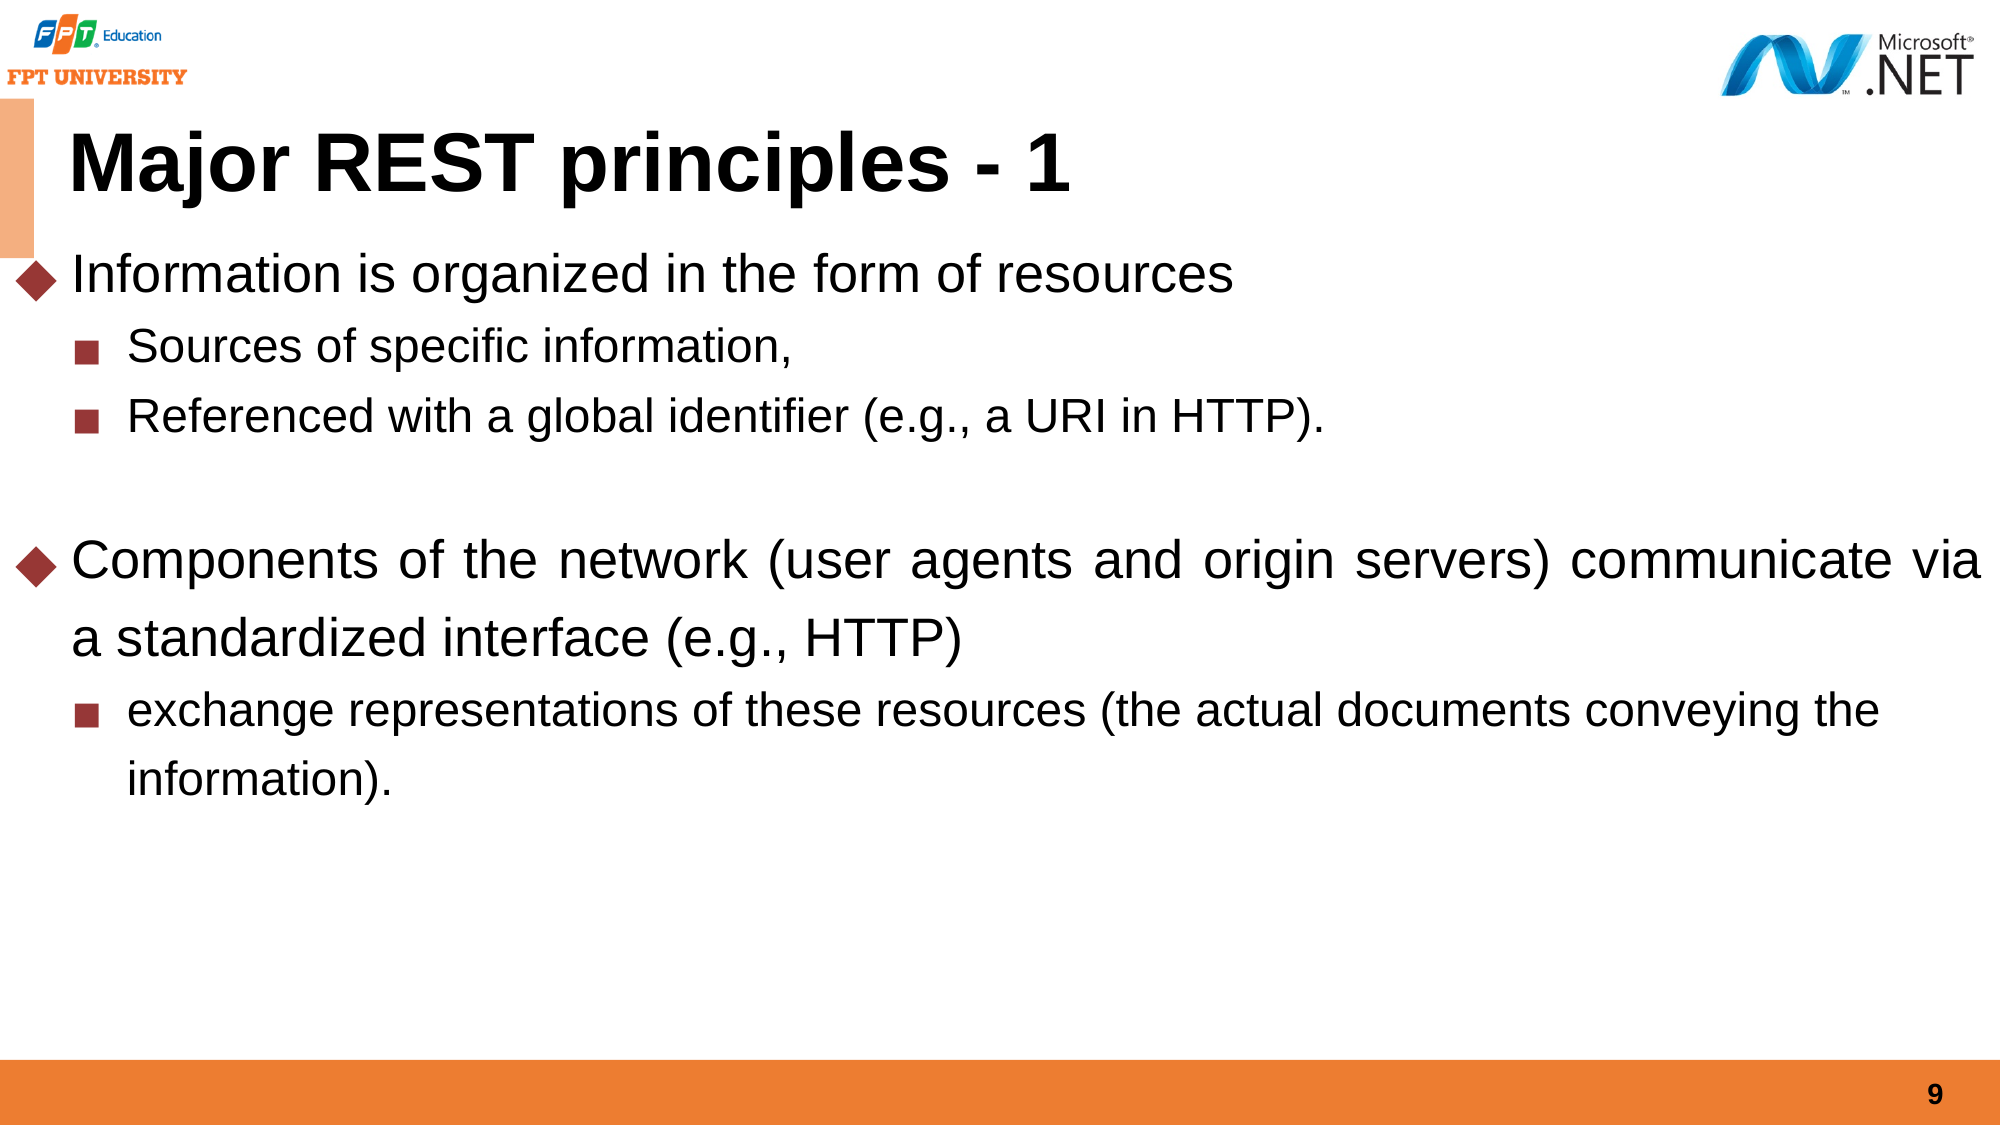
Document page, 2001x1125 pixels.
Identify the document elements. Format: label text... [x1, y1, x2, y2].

title Major REST principles - 1 [53, 111, 2000, 217]
list Information is organized in the form of resources Sources of specific information, Referenced with a global identifier (e.g., a URI in HTTP). Components of the network (user agents and origin servers) communicate via a standardized interface (e.g., HTTP) exchange representations of these resources (the actual documents conveying the information). [0, 217, 2000, 1123]
picture [0, 0, 194, 95]
slide_number 9 [1508, 1063, 1959, 1123]
picture [1685, 0, 2001, 129]
